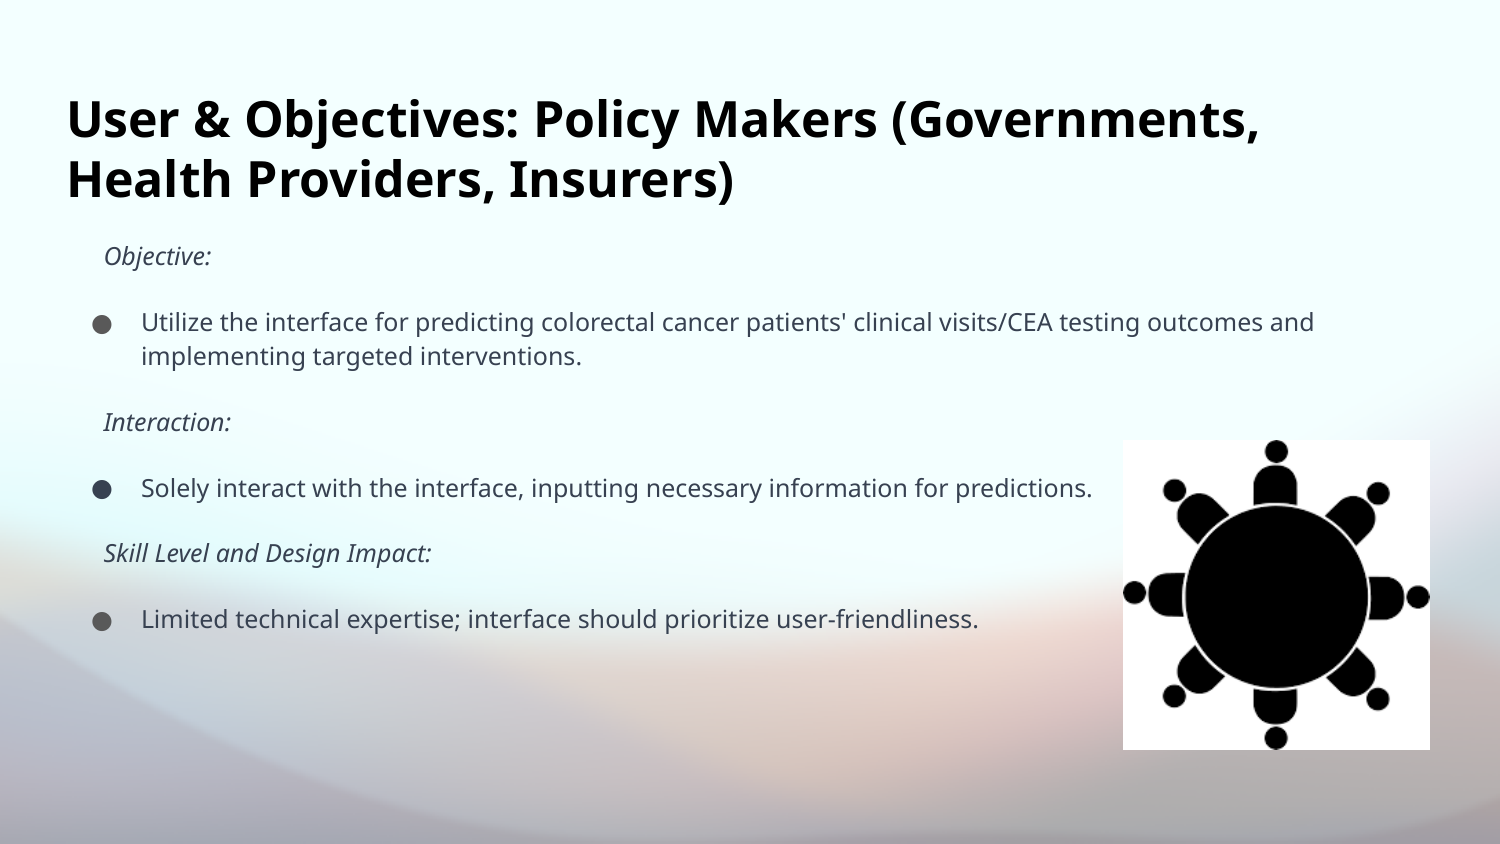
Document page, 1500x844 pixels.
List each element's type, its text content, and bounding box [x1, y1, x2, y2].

title User & Objectives: Policy Makers (Governments, Health Providers, Insurers) [51, 72, 1449, 167]
picture [0, 0, 1500, 844]
list Objective: Utilize the interface for predicting colorectal cancer patients' clinical visits/CEA testing outcomes and implementing targeted interventions. Interaction: Solely interact with the interface, inputting necessary information for predictions. Skill Level and Design Impact: Limited technical expertise; interface should prioritize user-friendliness. [51, 221, 1449, 750]
